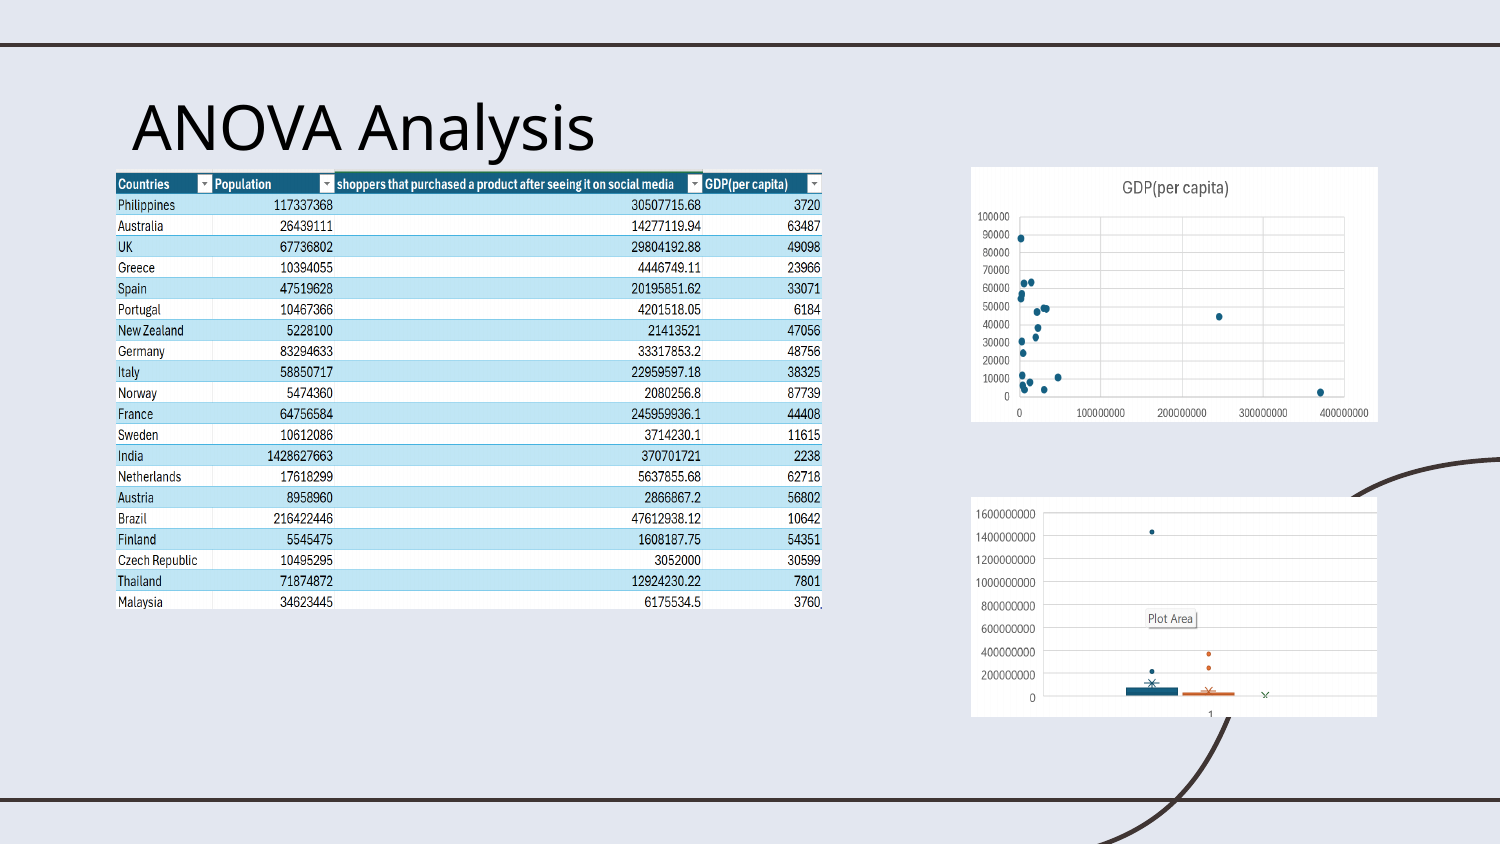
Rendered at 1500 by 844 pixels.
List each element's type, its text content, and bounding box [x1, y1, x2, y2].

picture [970, 166, 1378, 422]
picture [116, 169, 823, 610]
picture [970, 497, 1378, 717]
title ANOVA Analysis [116, 72, 1049, 167]
